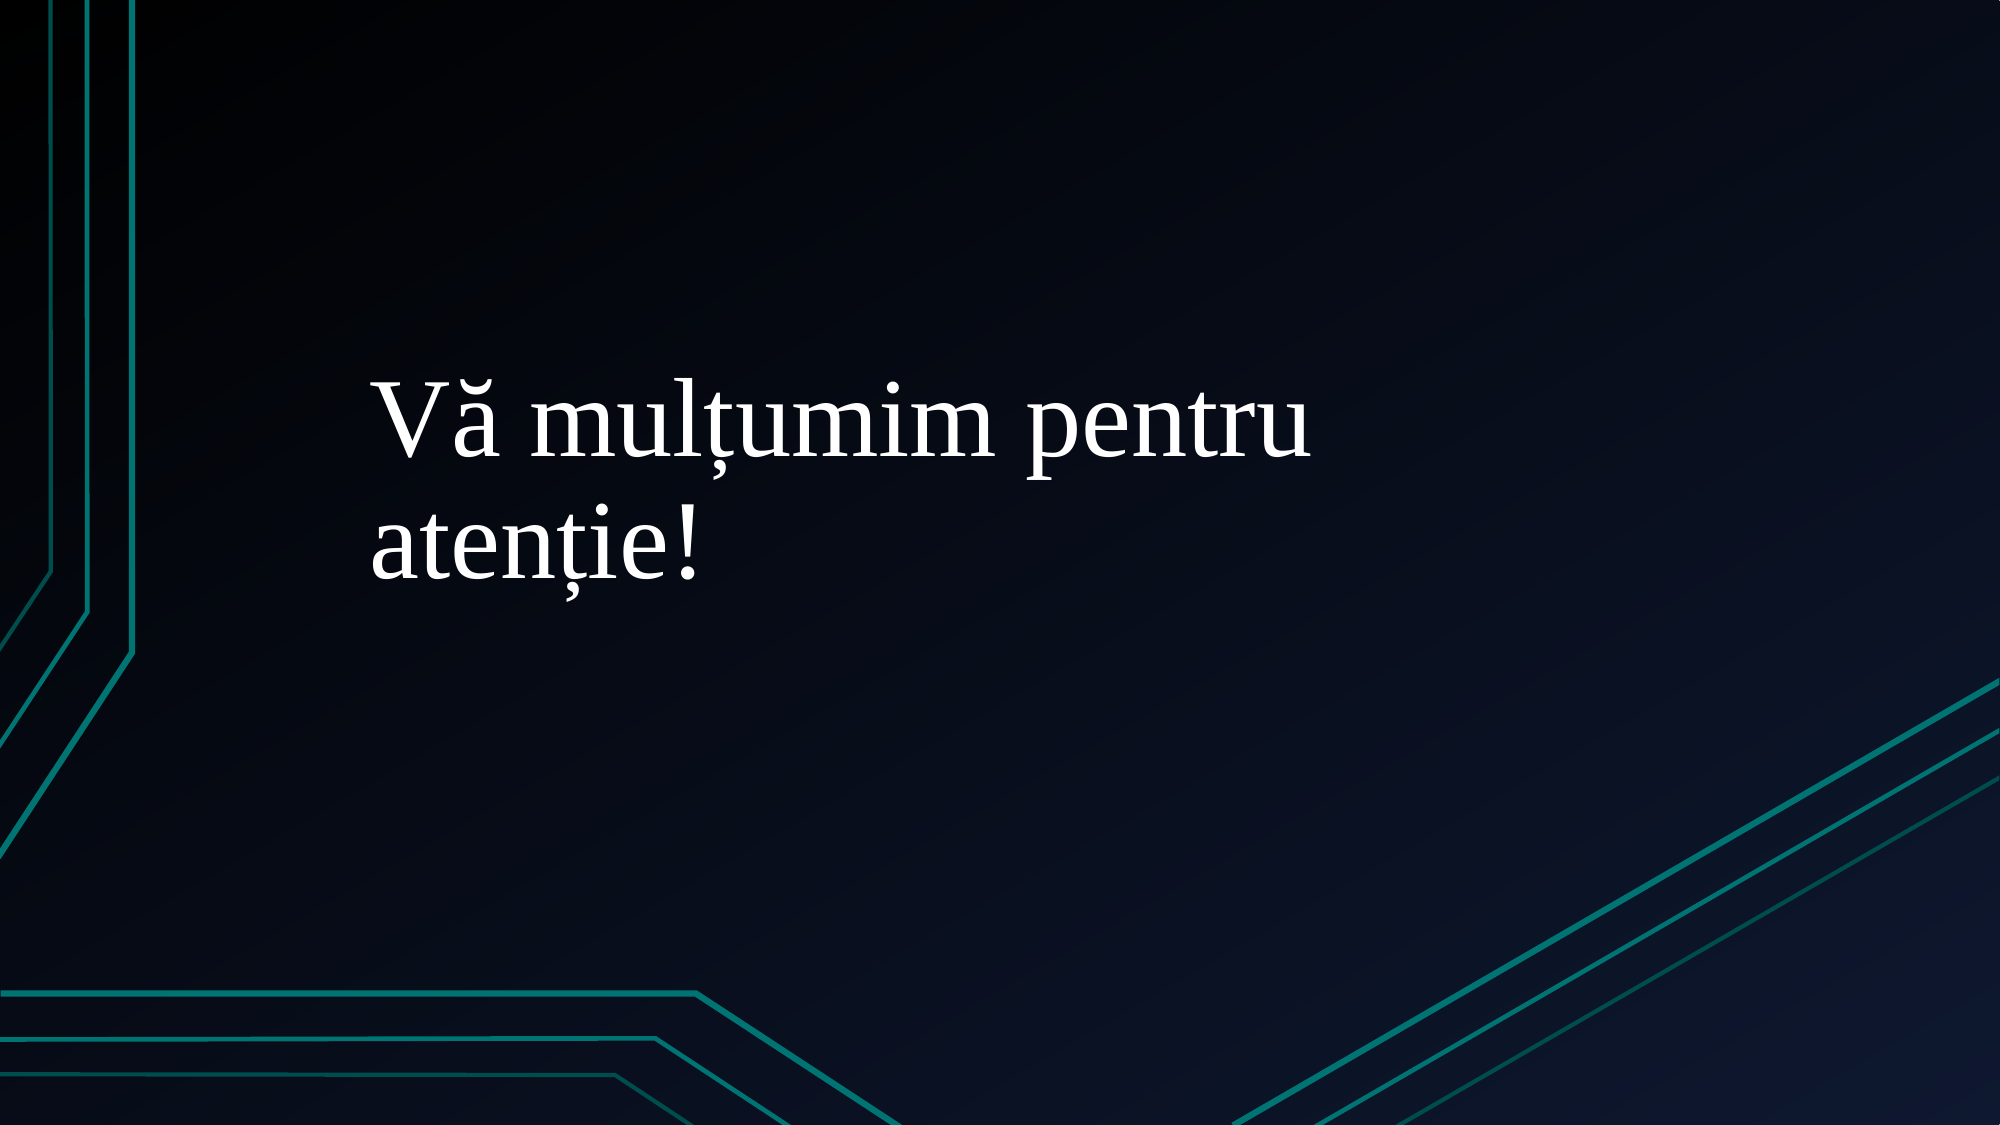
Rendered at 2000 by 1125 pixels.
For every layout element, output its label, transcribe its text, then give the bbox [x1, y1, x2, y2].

title Vă mulțumim pentru atenție! [349, 95, 1700, 613]
